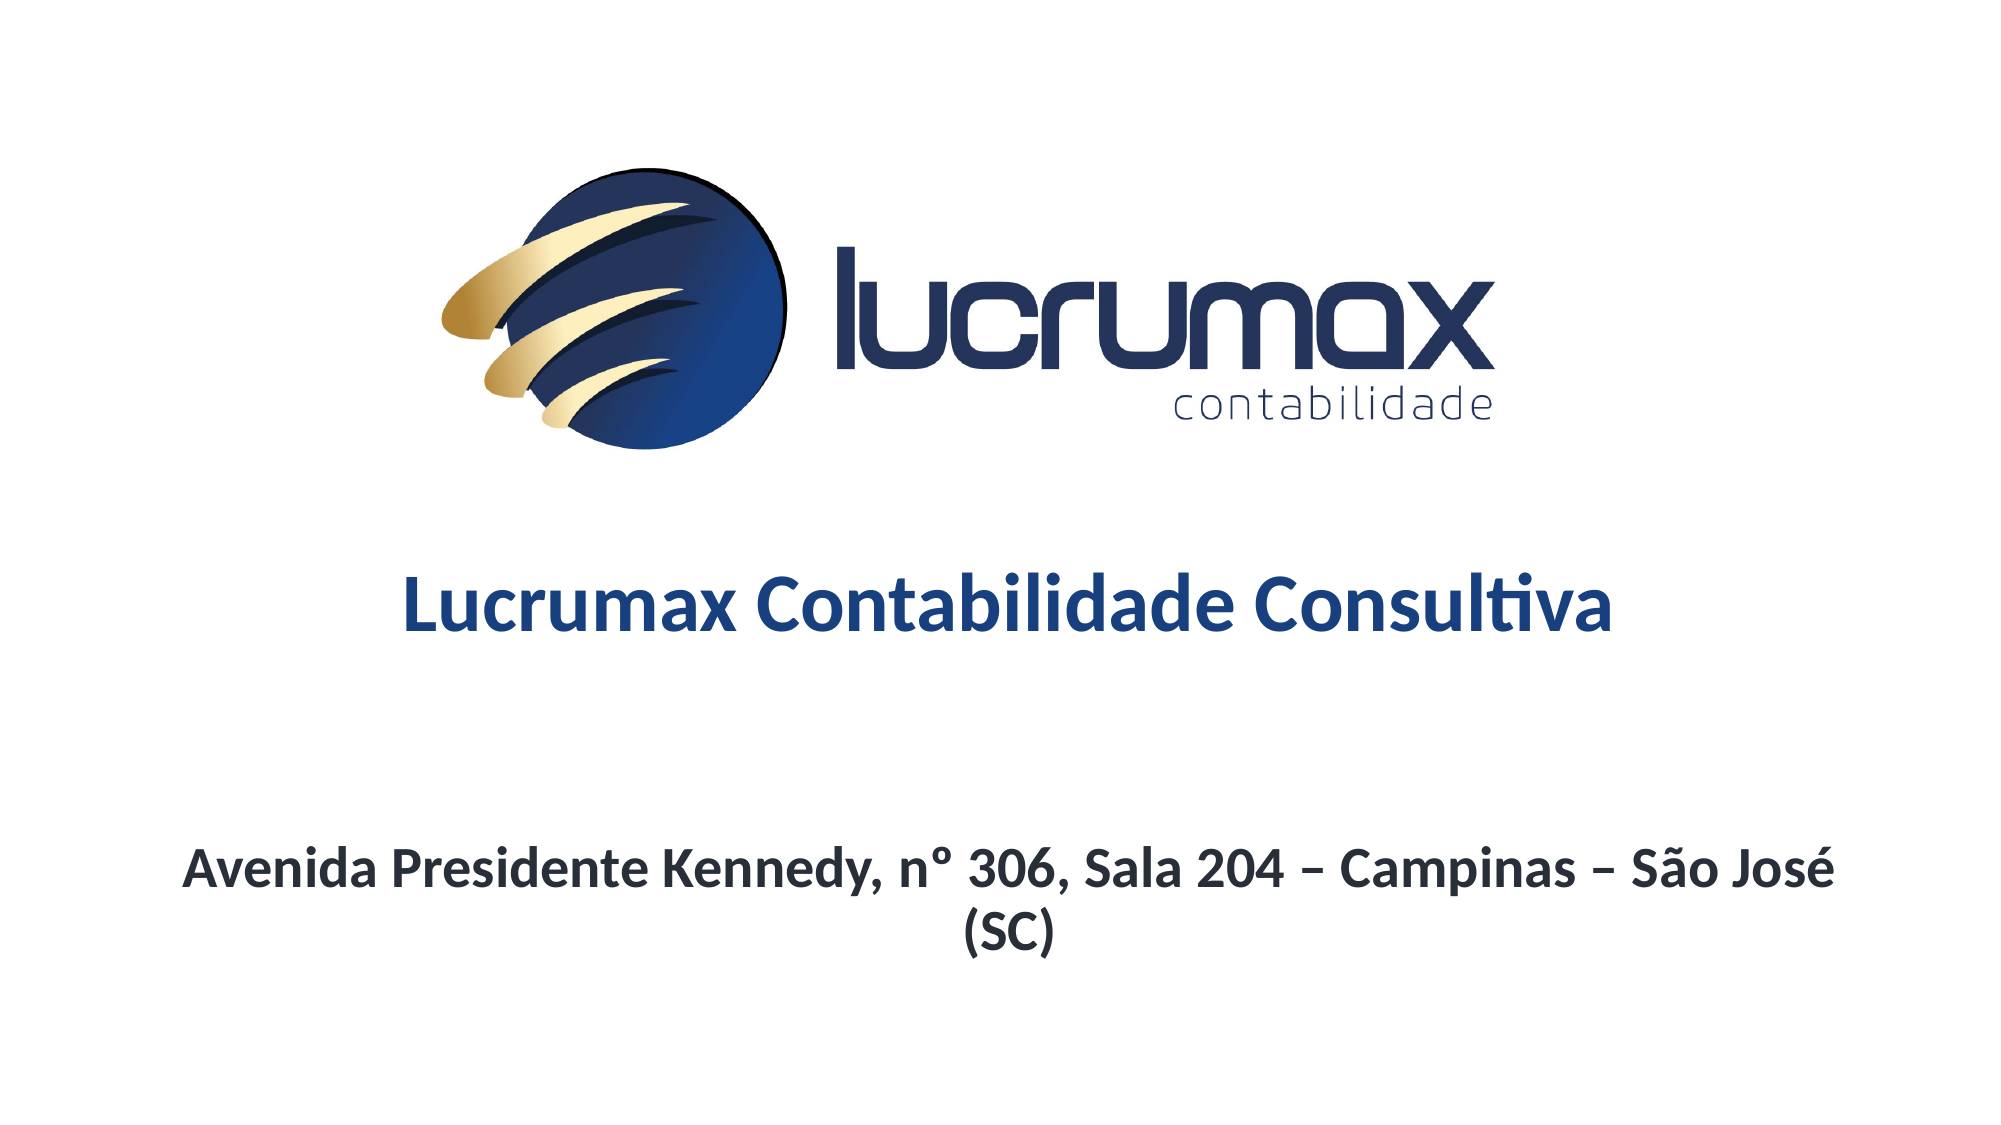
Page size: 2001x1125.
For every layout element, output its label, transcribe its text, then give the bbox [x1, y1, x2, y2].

list Lucrumax Contabilidade Consultiva Avenida Presidente Kennedy, nº 306, Sala 204 – Campinas – São José (SC) [137, 430, 1863, 1014]
picture [401, 91, 1535, 526]
